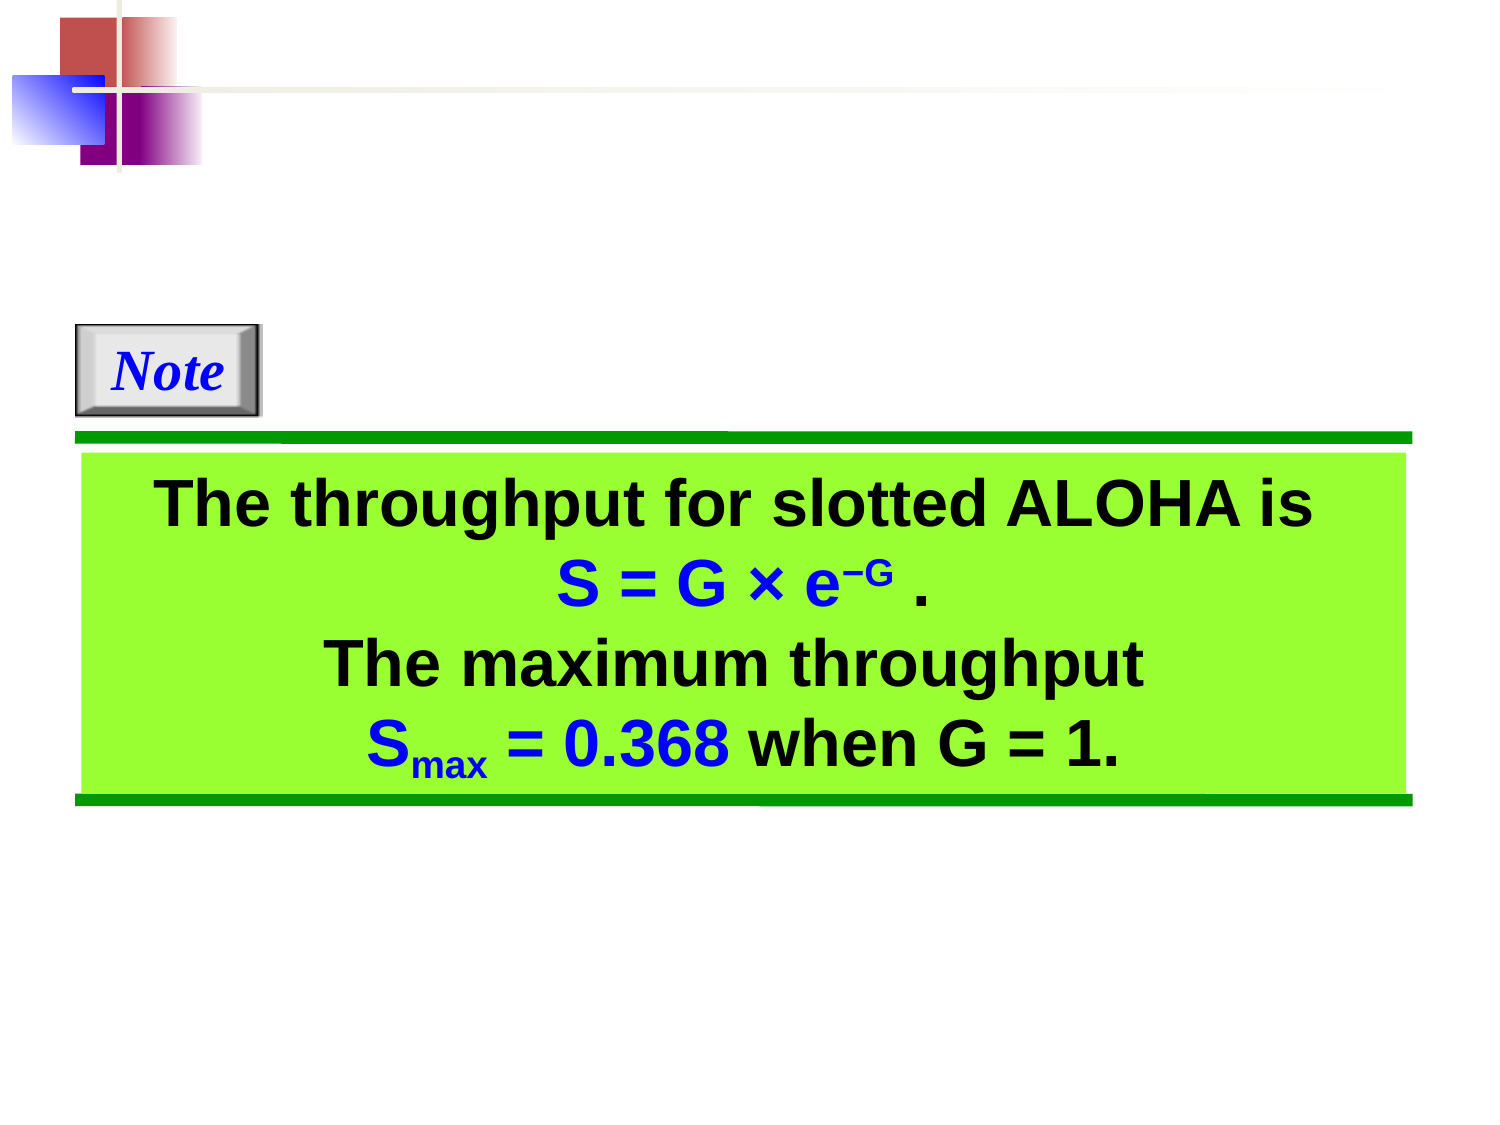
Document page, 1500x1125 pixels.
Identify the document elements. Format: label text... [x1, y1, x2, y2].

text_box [74, 324, 263, 419]
text_box [122, 17, 177, 86]
text_box [60, 17, 116, 86]
text_box [72, 87, 1423, 93]
text_box [12, 75, 105, 145]
text_box The throughput for slotted ALOHA is S = G × e−G . The maximum throughput Smax = 0.368 when G = 1. [81, 452, 1407, 794]
text_box [122, 93, 141, 165]
text_box [116, 93, 122, 173]
text_box [141, 93, 202, 165]
text_box [116, 0, 122, 87]
text_box [80, 93, 116, 165]
